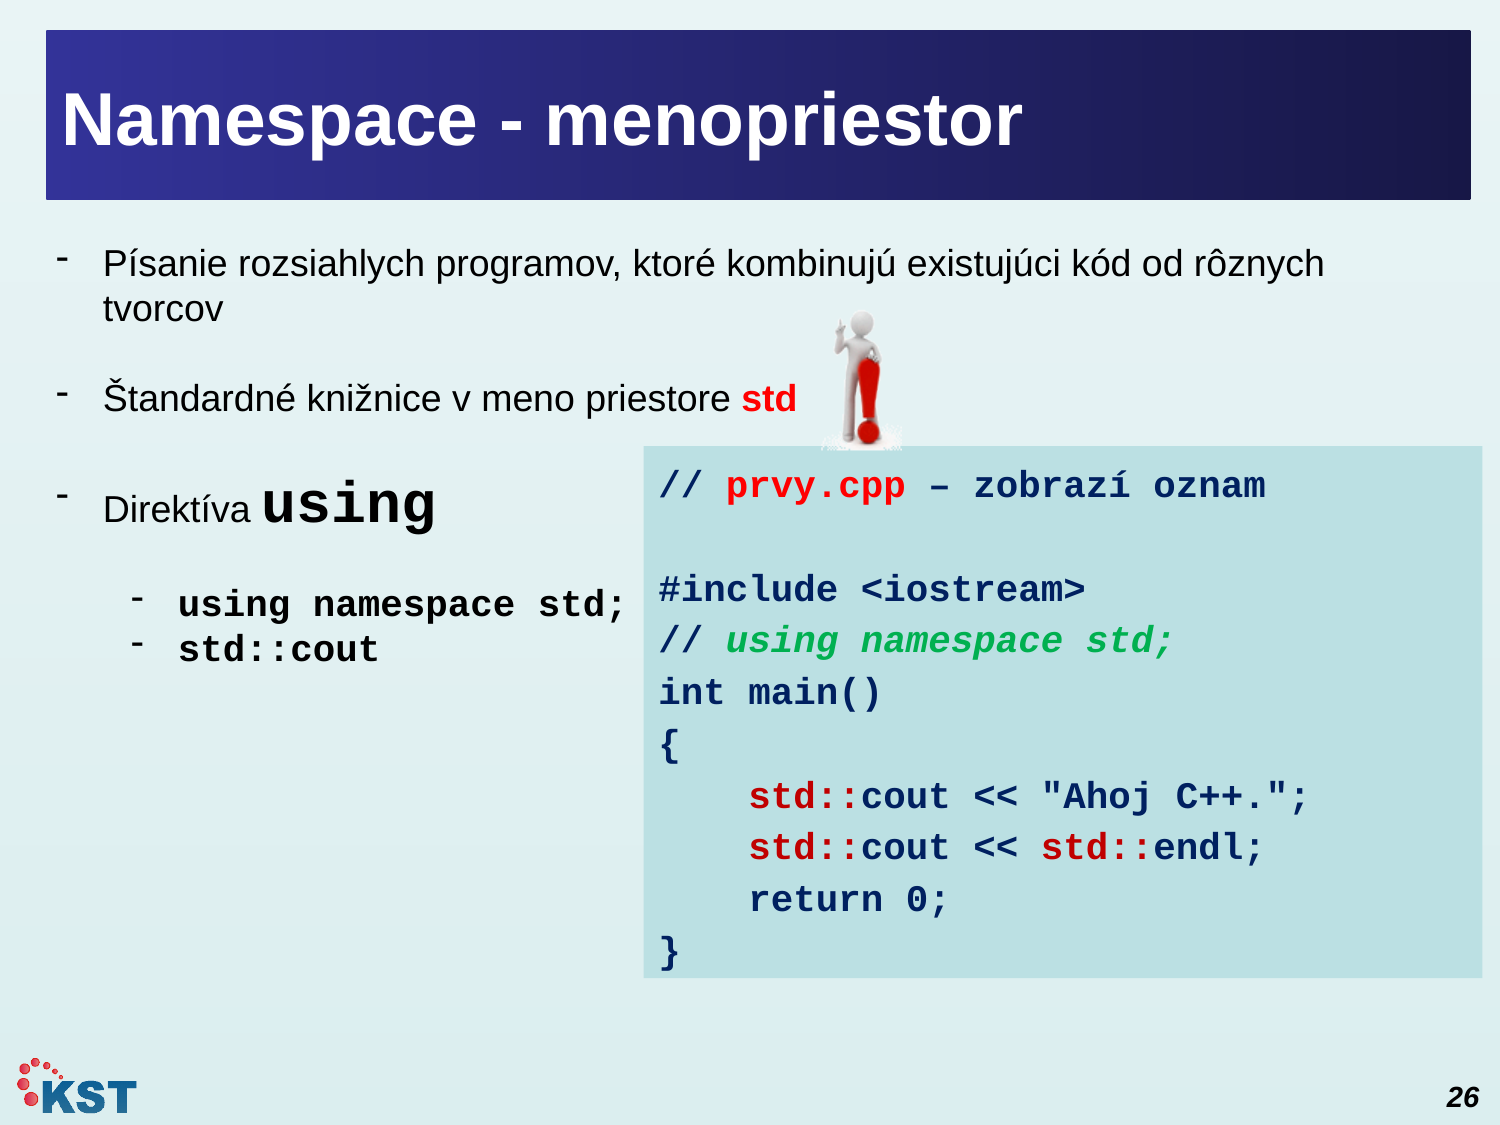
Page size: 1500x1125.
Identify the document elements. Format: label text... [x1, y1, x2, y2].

text_box // prvy.cpp – zobrazí oznam #include <iostream> // using namespace std; int main() { std::cout << "Ahoj C++."; std::cout << std::endl; return 0; } [643, 446, 1483, 979]
picture [17, 1058, 140, 1118]
text_box Písanie rozsiahlych programov, ktoré kombinujú existujúci kód od rôznych tvorcov Štandardné knižnice v meno priestore std Direktíva using using namespace std; std::cout [41, 231, 1471, 677]
picture [820, 293, 903, 457]
title Namespace - menopriestor [46, 30, 1471, 200]
slide_number 26 [1413, 1070, 1495, 1118]
